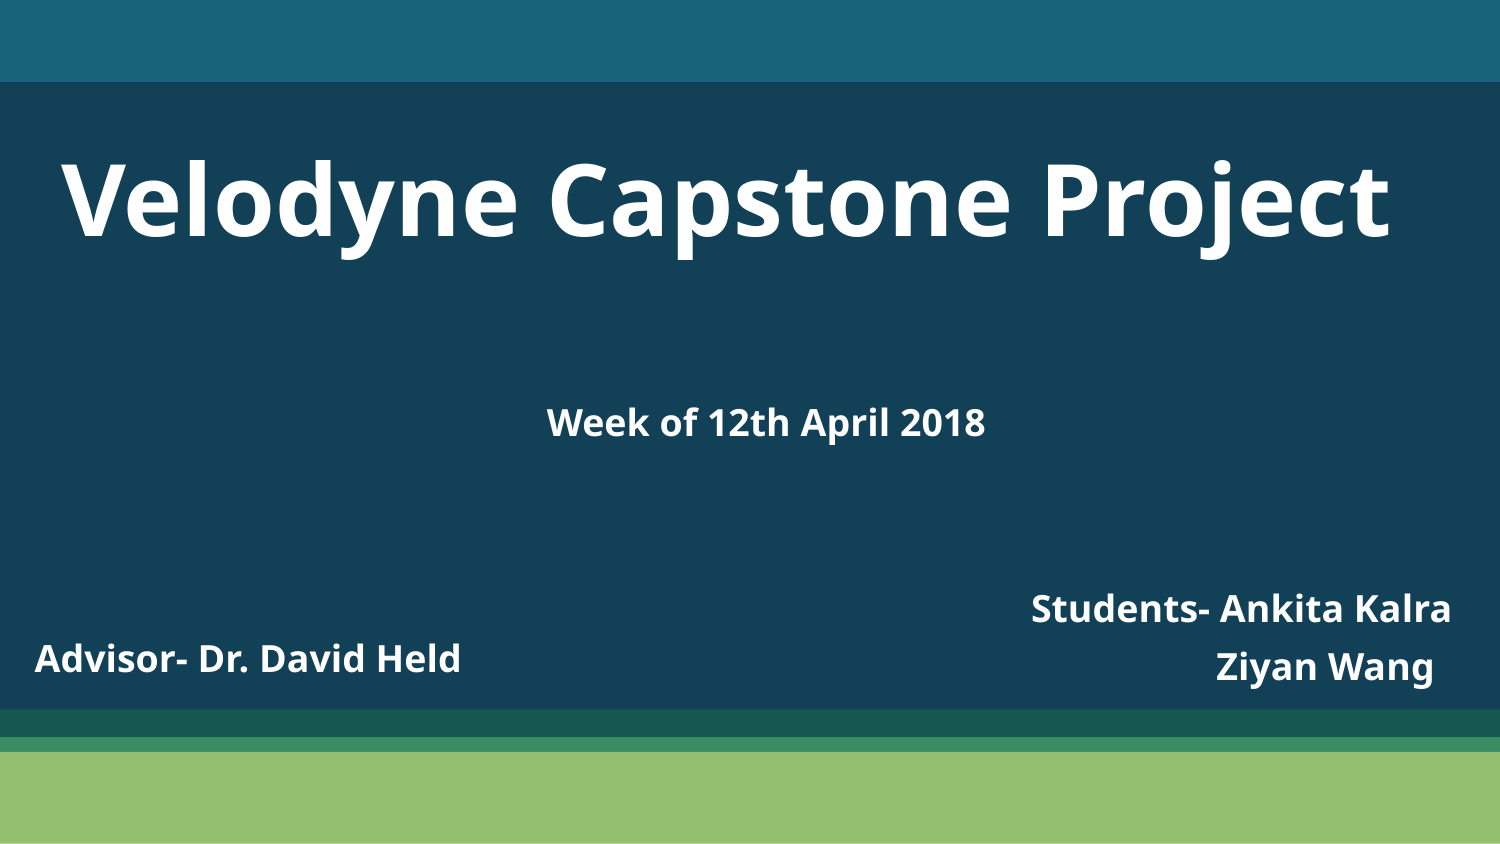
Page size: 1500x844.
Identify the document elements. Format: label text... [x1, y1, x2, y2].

title Velodyne Capstone Project [10, 9, 1470, 272]
text_box Advisor- Dr. David Held [19, 411, 512, 844]
text_box Week of 12th April 2018 [531, 175, 1024, 668]
text_box Students- Ankita Kalra Ziyan Wang [1016, 512, 1500, 711]
